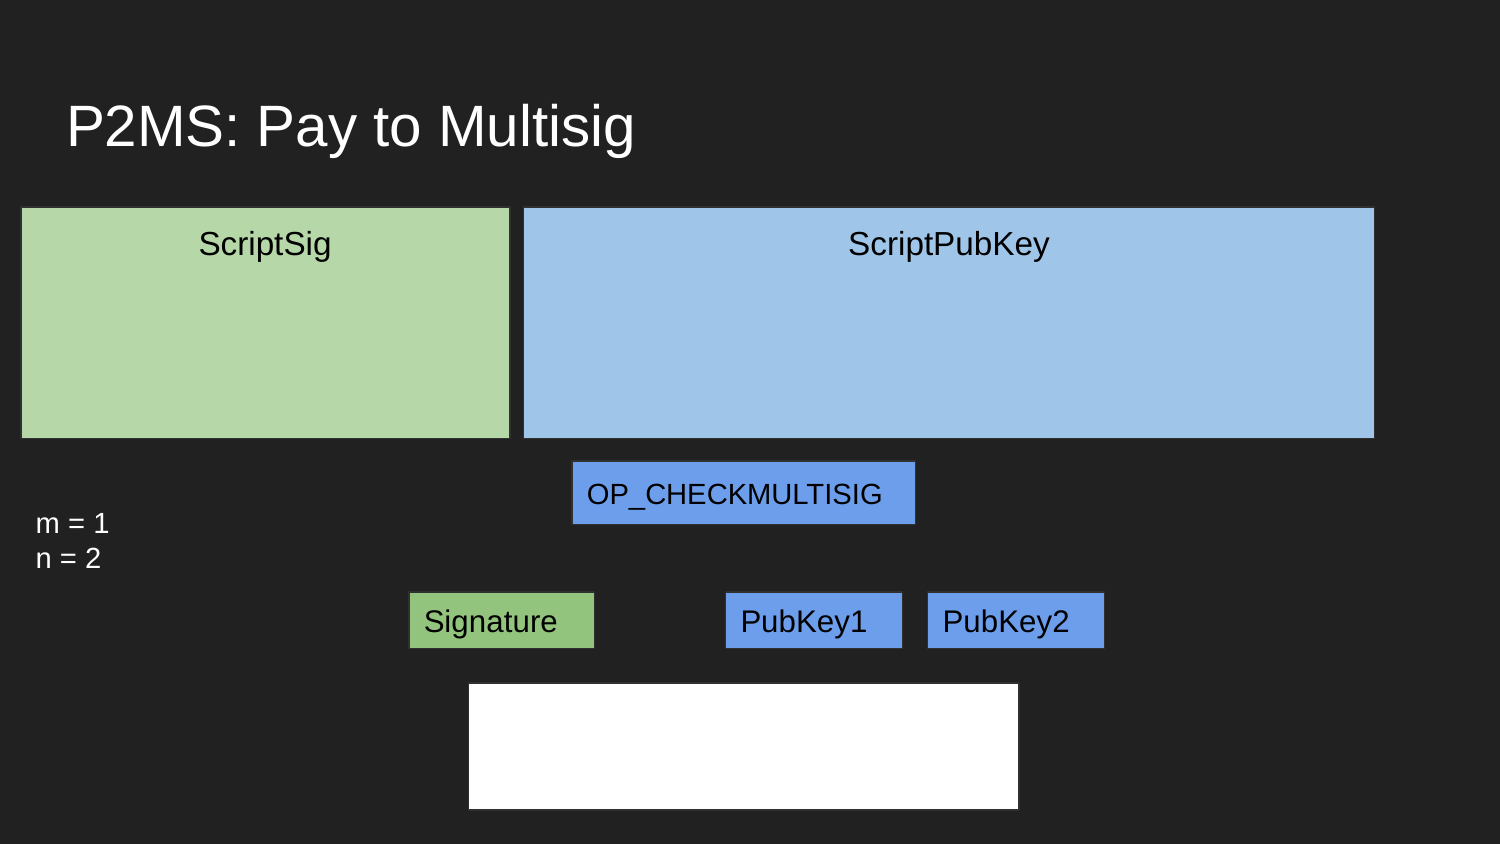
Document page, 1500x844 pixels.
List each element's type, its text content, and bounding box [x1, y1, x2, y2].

title P2MS: Pay to Multisig [51, 72, 1449, 167]
text_box PubKey1 [725, 592, 903, 649]
text_box PubKey2 [927, 592, 1105, 649]
text_box ScriptPubKey [523, 207, 1375, 439]
text_box OP_CHECKMULTISIG [571, 461, 916, 525]
text_box Signature [408, 592, 595, 649]
text_box m = 1 n = 2 [20, 489, 318, 661]
text_box [468, 683, 1020, 811]
text_box ScriptSig [20, 207, 510, 439]
